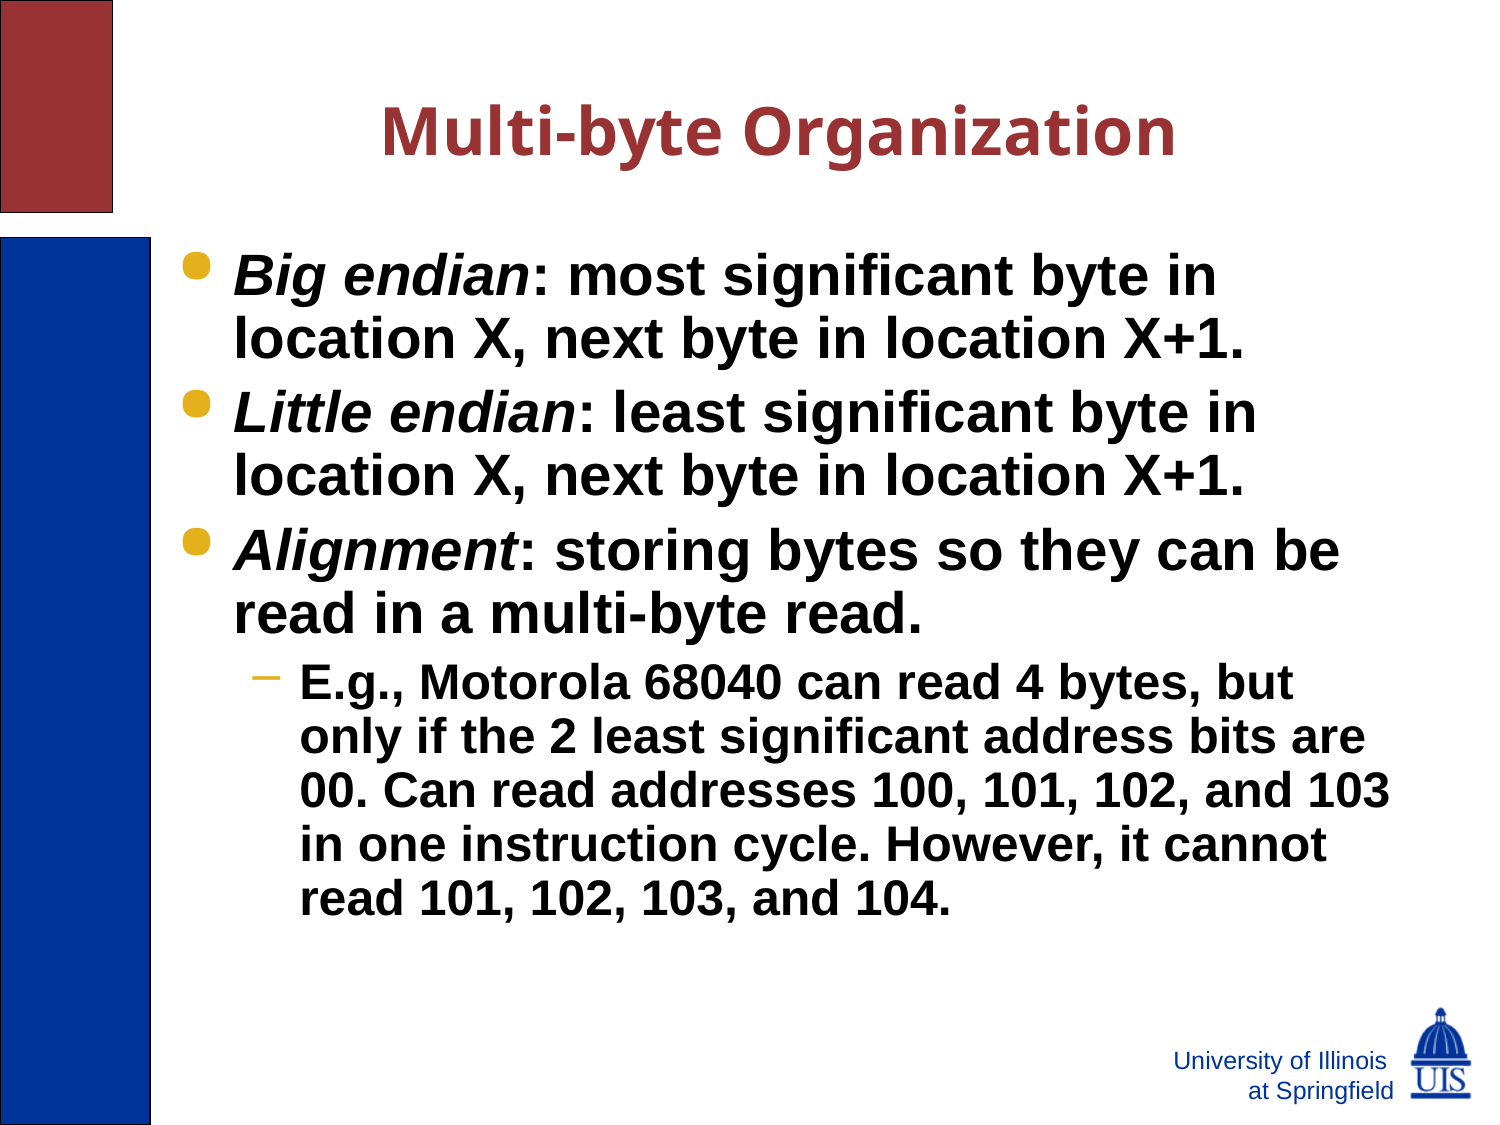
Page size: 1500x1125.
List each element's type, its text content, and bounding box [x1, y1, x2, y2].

title Multi-byte Organization [150, 45, 1425, 213]
list Big endian: most significant byte in location X, next byte in location X+1. Little endian: least significant byte in location X, next byte in location X+1. Alignment: storing bytes so they can be read in a multi-byte read. E.g., Motorola 68040 can read 4 bytes, but only if the 2 least significant address bits are 00. Can read addresses 100, 101, 102, and 103 in one instruction cycle. However, it cannot read 101, 102, 103, and 104. [162, 237, 1425, 1005]
picture [1409, 1006, 1473, 1102]
